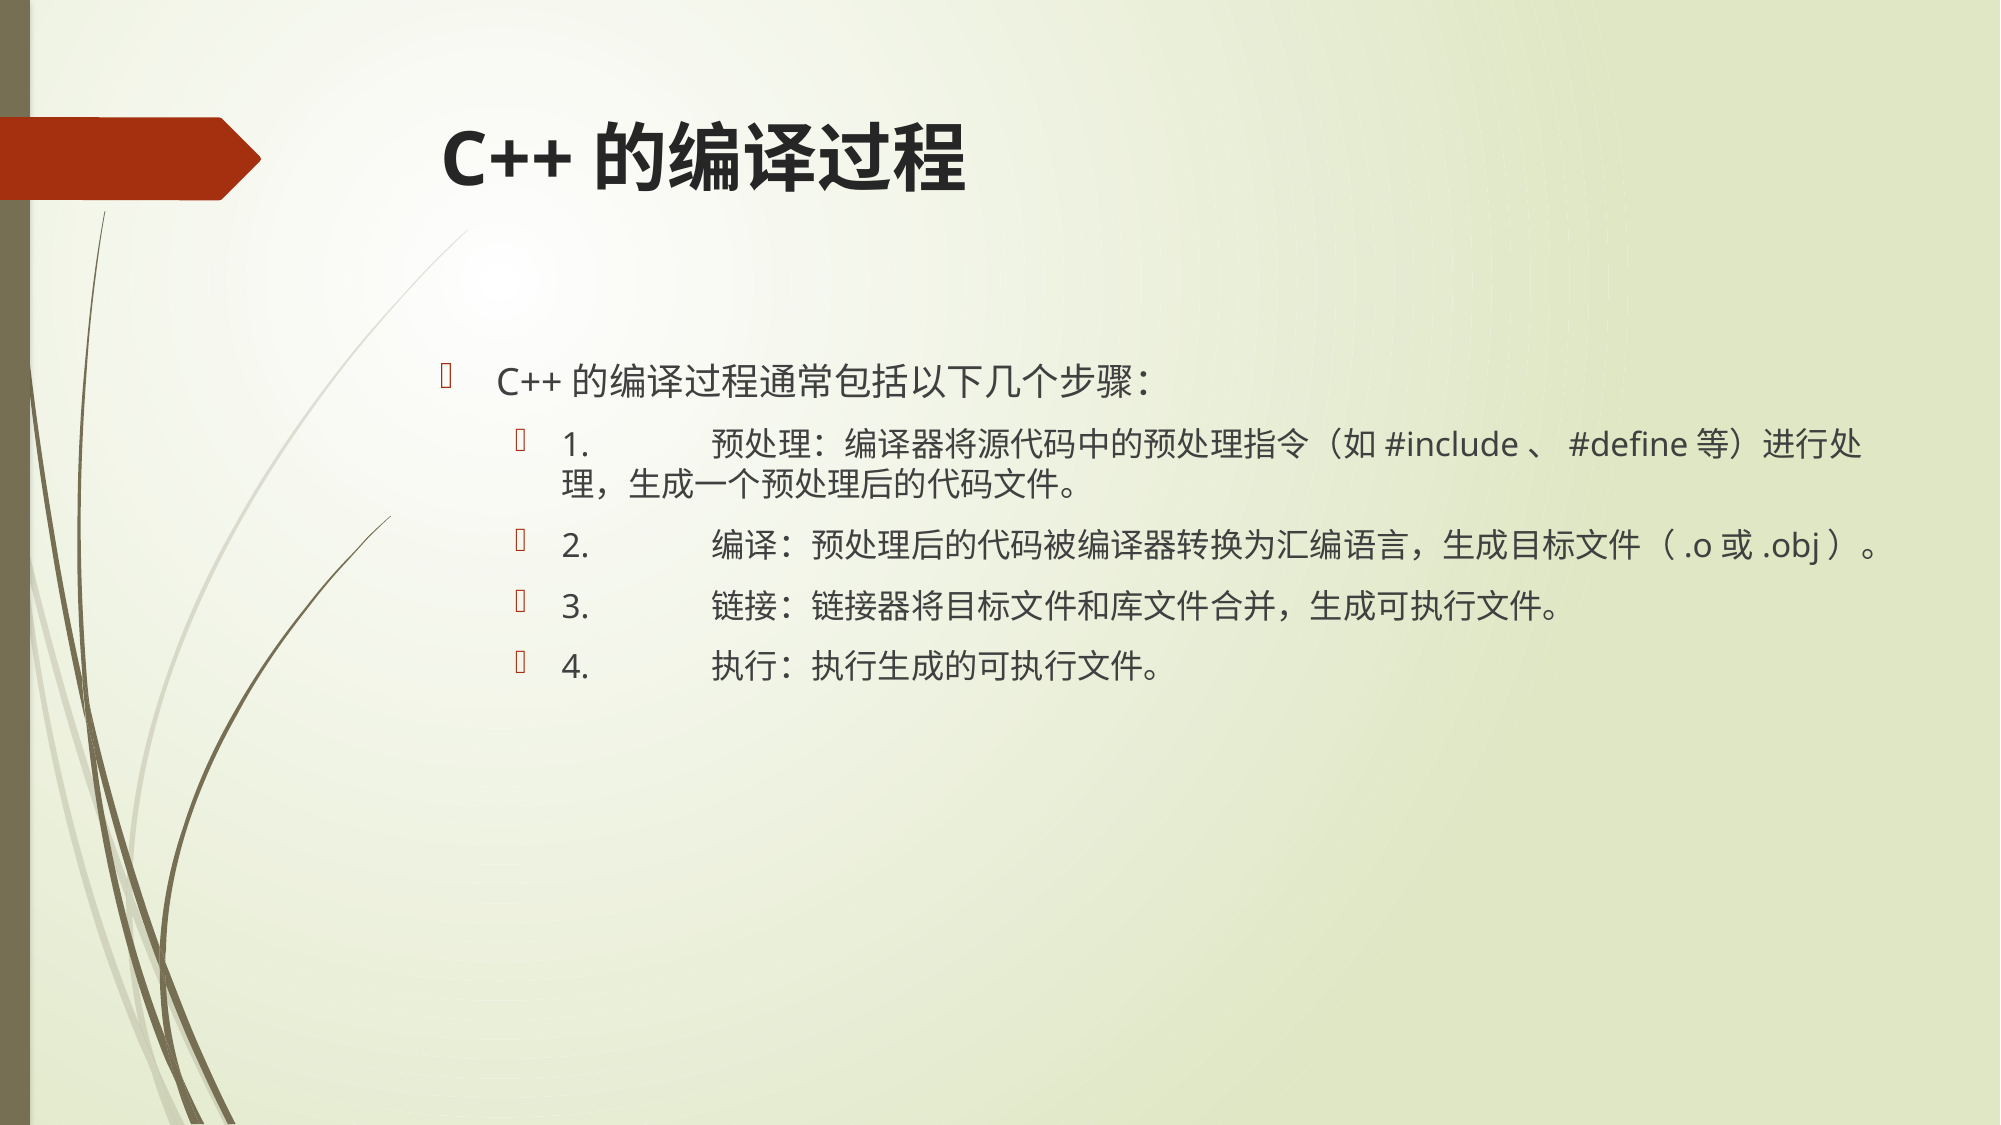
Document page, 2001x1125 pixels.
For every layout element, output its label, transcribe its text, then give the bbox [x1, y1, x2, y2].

list C++的编译过程通常包括以下几个步骤： 1. 预处理：编译器将源代码中的预处理指令（如#include、#define等）进行处理，生成一个预处理后的代码文件。 2. 编译：预处理后的代码被编译器转换为汇编语言，生成目标文件（.o或.obj）。 3. 链接：链接器将目标文件和库文件合并，生成可执行文件。 4. 执行：执行生成的可执行文件。 [424, 350, 1888, 970]
title C++的编译过程 [425, 102, 1888, 313]
